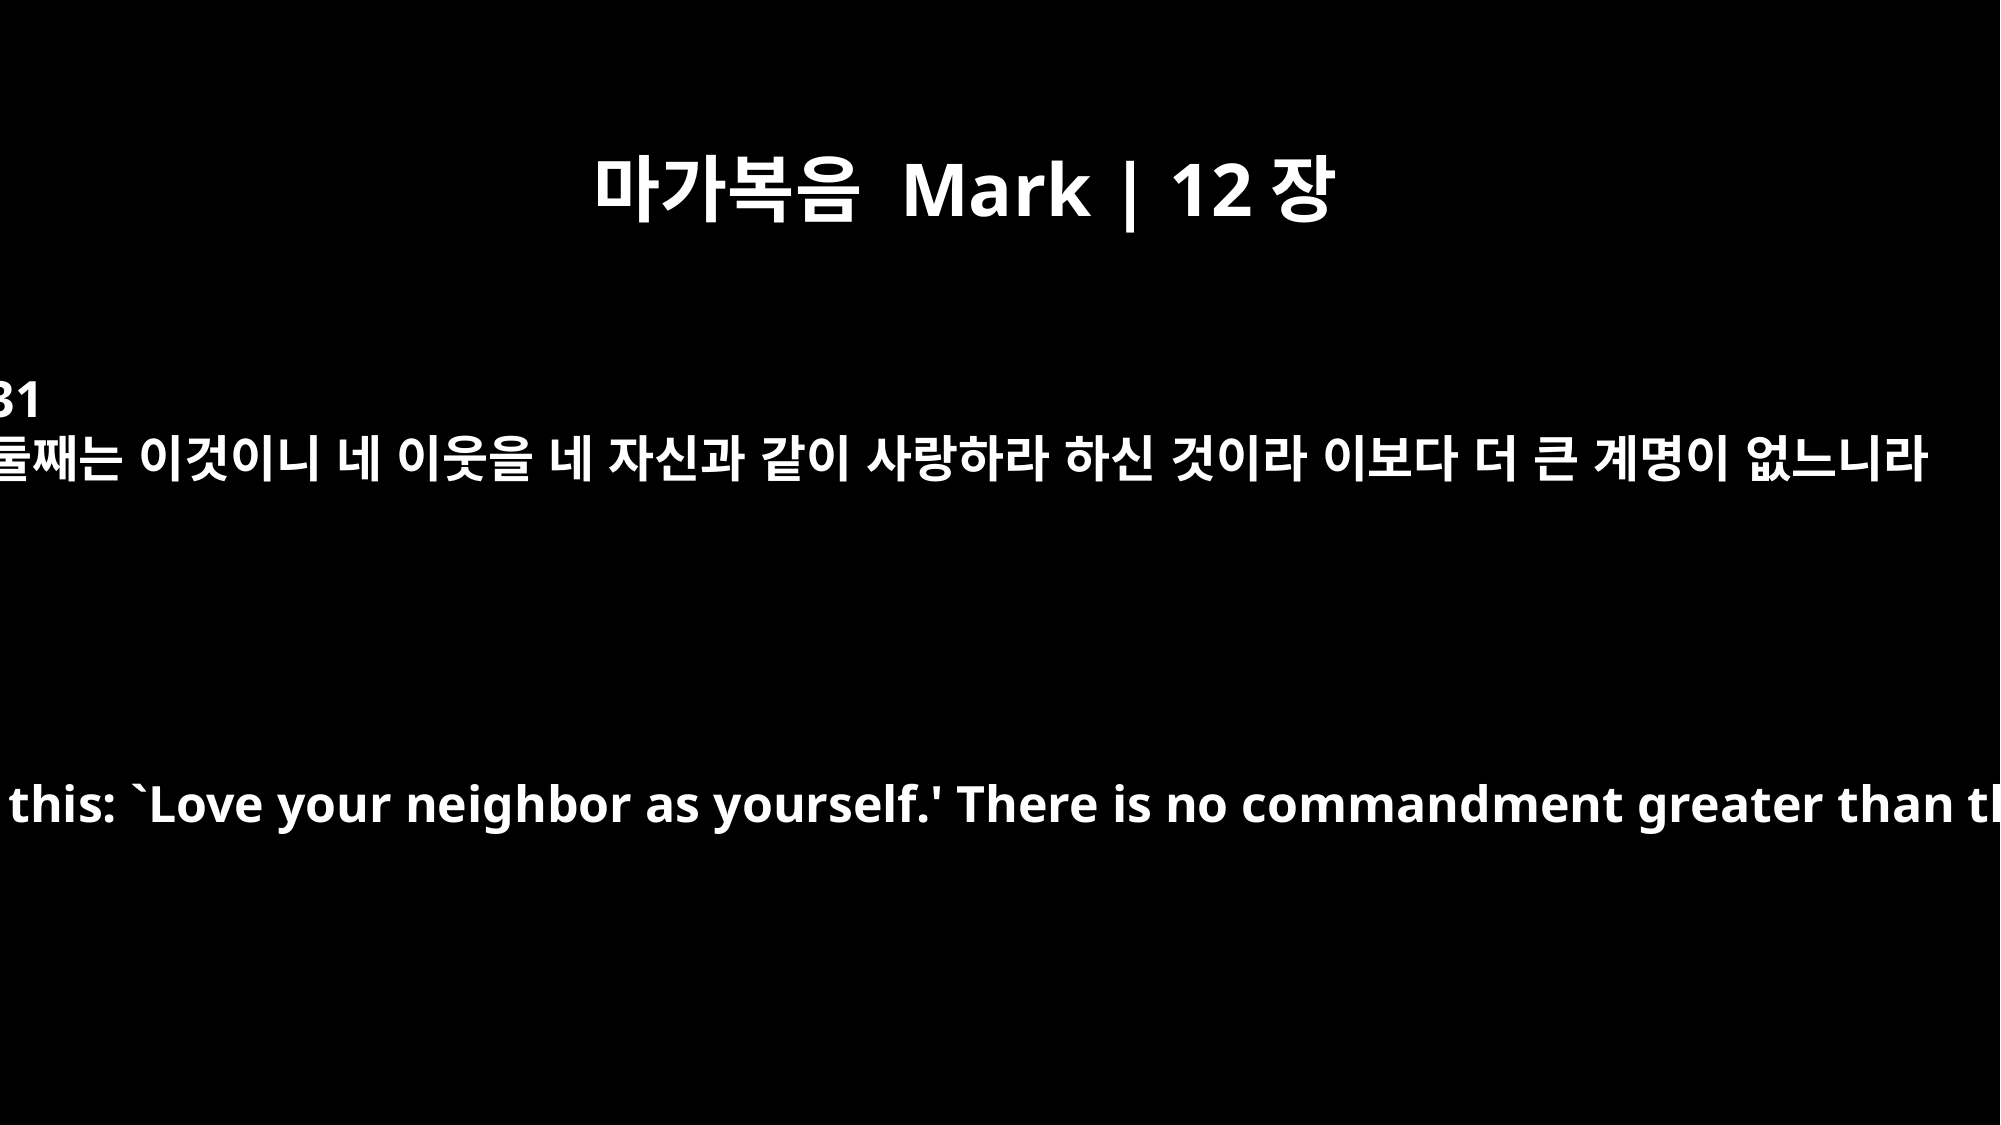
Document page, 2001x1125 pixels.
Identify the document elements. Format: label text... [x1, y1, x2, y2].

text_box 31 둘째는 이것이니 네 이웃을 네 자신과 같이 사랑하라 하신 것이라 이보다 더 큰 계명이 없느니라 [0, 359, 1946, 495]
text_box The second is this: `Love your neighbor as yourself.' There is no commandment greater than these." [0, 764, 2000, 840]
text_box 마가복음 Mark | 12장 [578, 136, 1354, 239]
